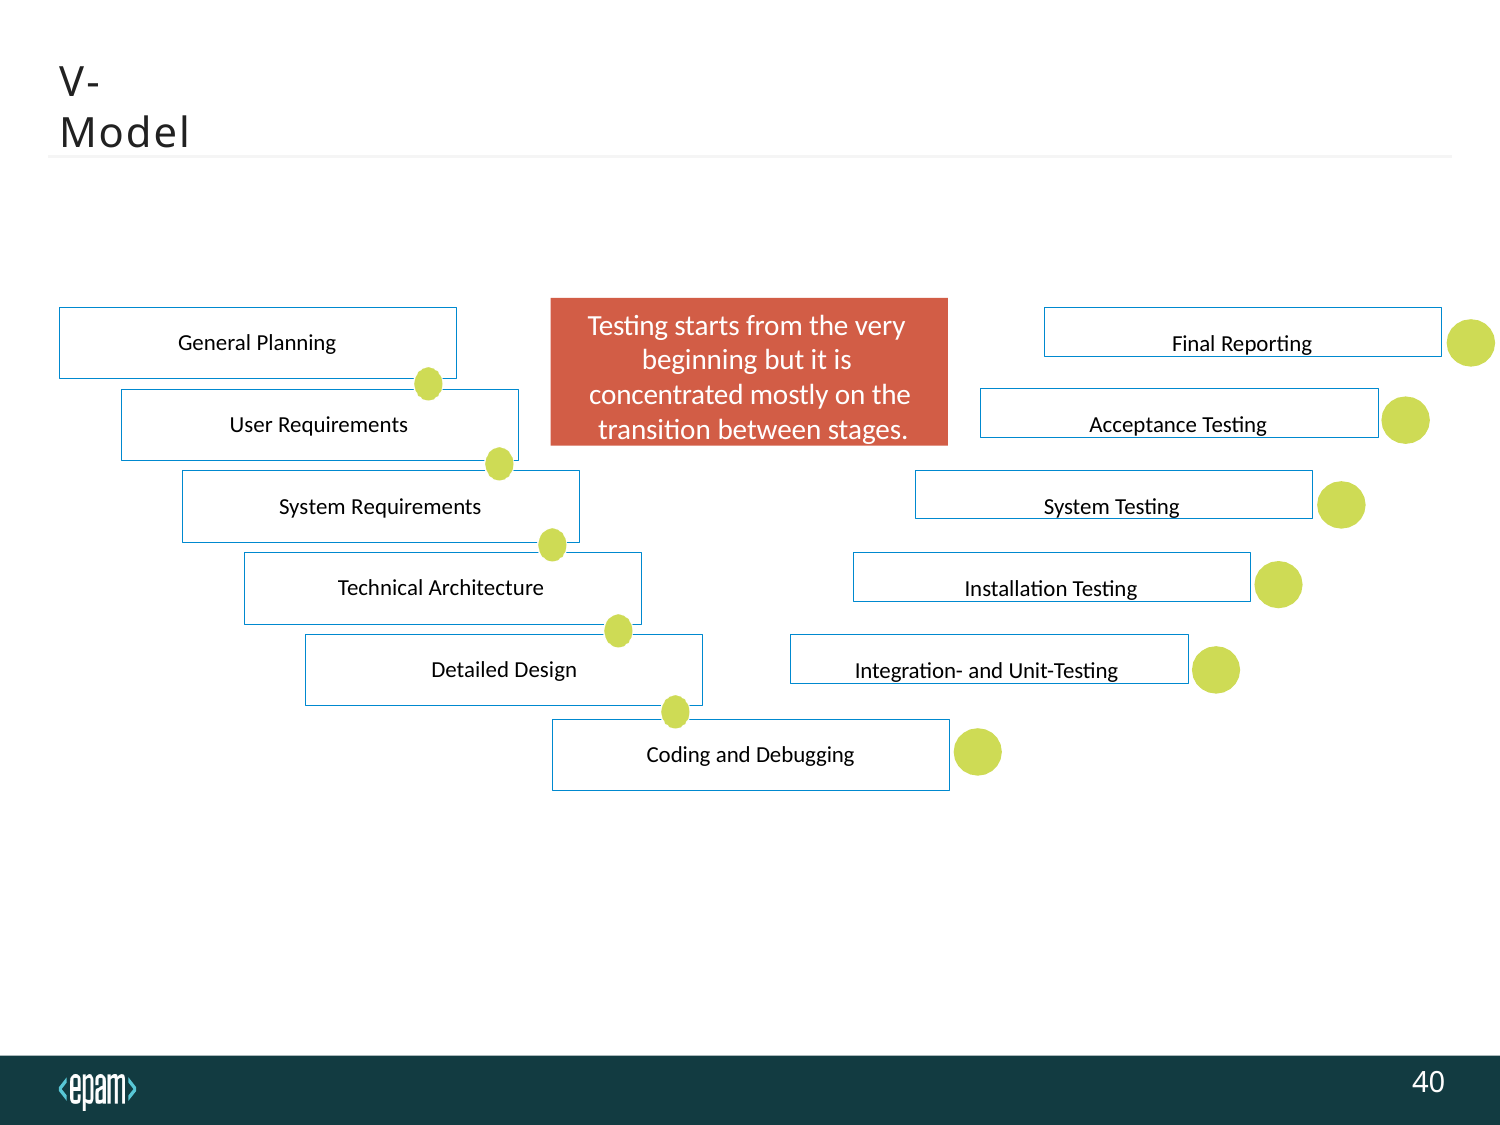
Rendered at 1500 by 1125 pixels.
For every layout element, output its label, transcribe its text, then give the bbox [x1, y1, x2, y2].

title V-Model [57, 53, 218, 244]
text_box Technical Architecture [335, 570, 408, 601]
text_box [120, 388, 408, 461]
text_box Integration- and Unit-Testing [1007, 634, 1189, 684]
text_box [243, 552, 408, 624]
text_box System Testing [1007, 470, 1313, 519]
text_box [413, 366, 1003, 777]
text_box Testing starts from the very beginning but it is concentrated mostly on the transition between stages. [550, 297, 948, 365]
text_box System Requirements [277, 489, 408, 519]
picture [70, 1074, 125, 1111]
text_box [305, 634, 408, 706]
text_box User Requirements [227, 407, 408, 438]
text_box Installation Testing [1007, 552, 1251, 602]
text_box General Planning [176, 325, 340, 356]
slide_number 40 [1405, 1073, 1448, 1125]
text_box Acceptance Testing [1007, 387, 1378, 437]
text_box [182, 470, 408, 543]
text_box [1381, 396, 1430, 444]
text_box [1191, 646, 1241, 694]
text_box [552, 784, 950, 791]
text_box [1446, 319, 1496, 367]
text_box [1254, 561, 1303, 609]
text_box Final Reporting [1043, 307, 1442, 357]
text_box [58, 307, 457, 379]
text_box [1317, 481, 1366, 529]
